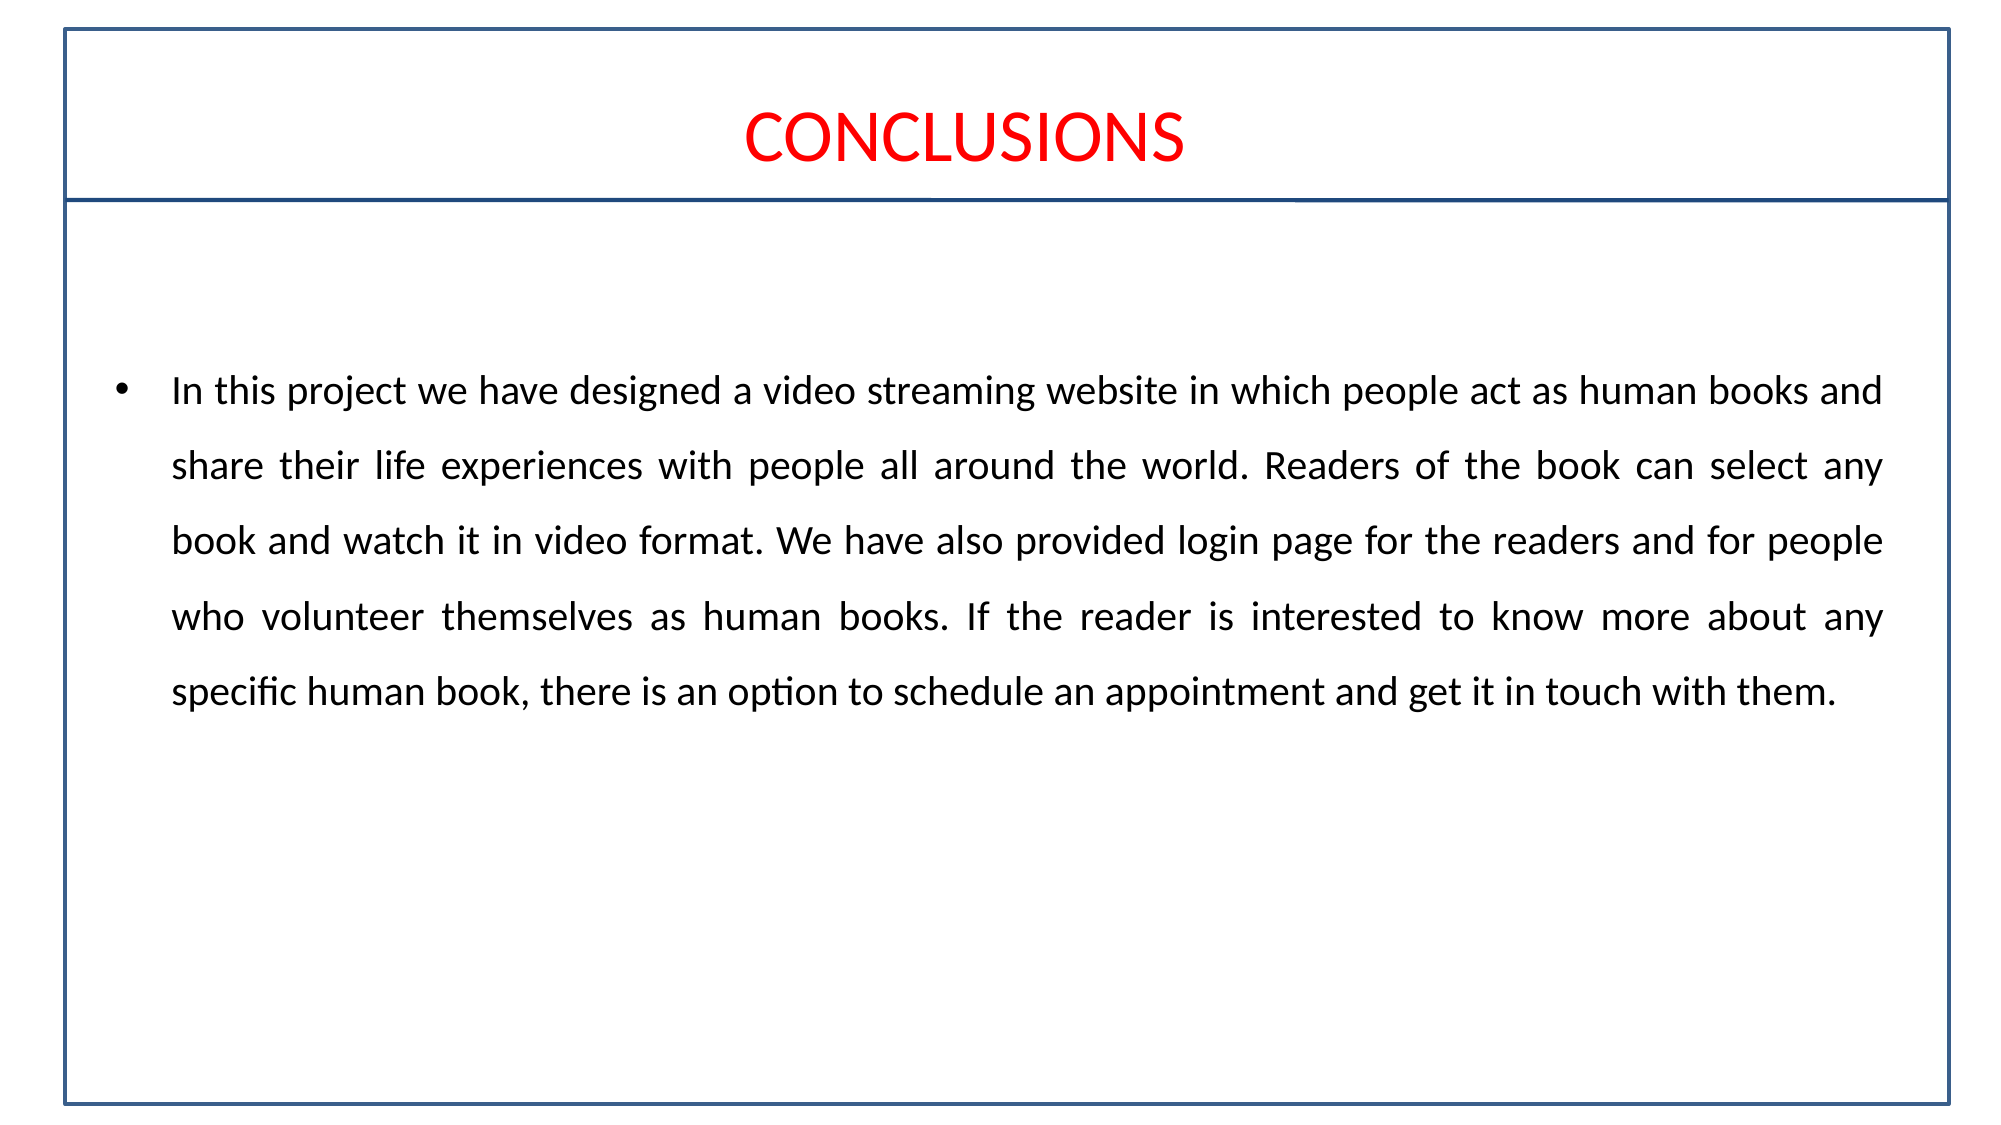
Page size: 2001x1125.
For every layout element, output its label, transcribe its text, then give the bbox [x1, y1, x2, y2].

list In this project we have designed a video streaming website in which people act as human books and share their life experiences with people all around the world. Readers of the book can select any book and watch it in video format. We have also provided login page for the readers and for people who volunteer themselves as human books. If the reader is interested to know more about any specific human book, there is an option to schedule an appointment and get it in touch with them. [99, 330, 1900, 1073]
title CONCLUSIONS [65, 37, 1866, 225]
